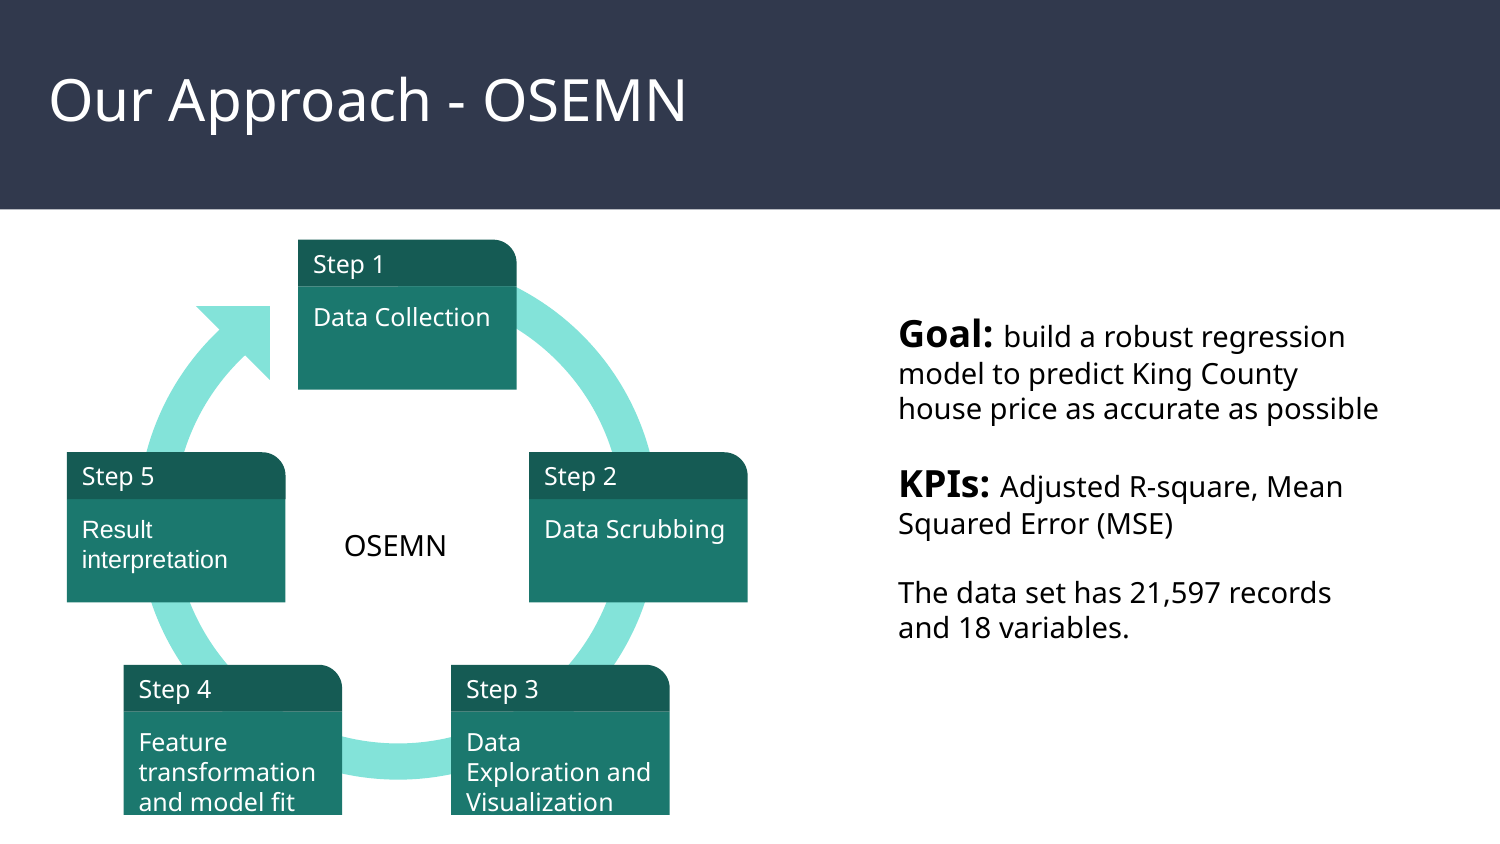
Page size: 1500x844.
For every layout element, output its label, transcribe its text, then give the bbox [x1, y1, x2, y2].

text_box Goal: build a robust regression model to predict King County house price as accurate as possible KPIs: Adjusted R-square, Mean Squared Error (MSE) The data set has 21,597 records and 18 variables. [883, 295, 1404, 760]
title Our Approach - OSEMN [33, 48, 1432, 151]
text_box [137, 258, 659, 780]
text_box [528, 452, 748, 603]
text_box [297, 239, 517, 390]
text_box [123, 664, 343, 816]
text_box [450, 664, 670, 816]
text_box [66, 452, 286, 603]
